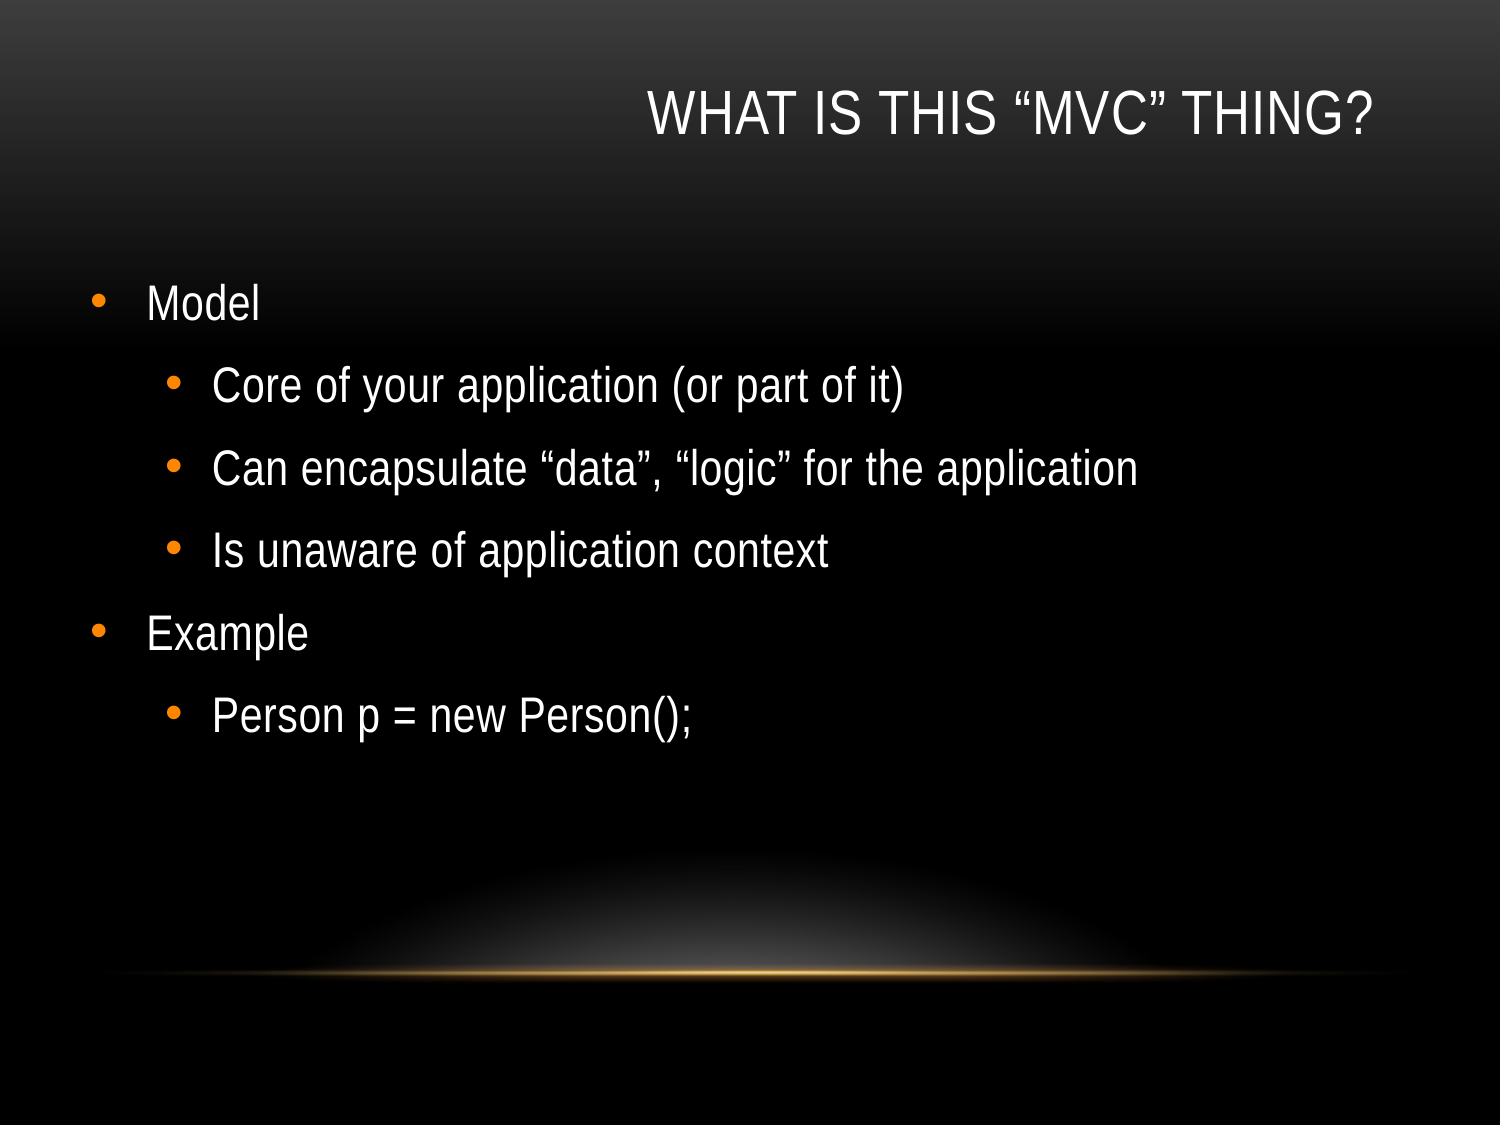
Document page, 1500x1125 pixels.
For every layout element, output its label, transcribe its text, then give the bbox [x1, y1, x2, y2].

list Model Core of your application (or part of it) Can encapsulate “data”, “logic” for the application Is unaware of application context Example Person p = new Person(); [75, 262, 1394, 1005]
title What is this “MVC” thing? [109, 64, 1391, 165]
picture [0, 0, 1500, 1125]
